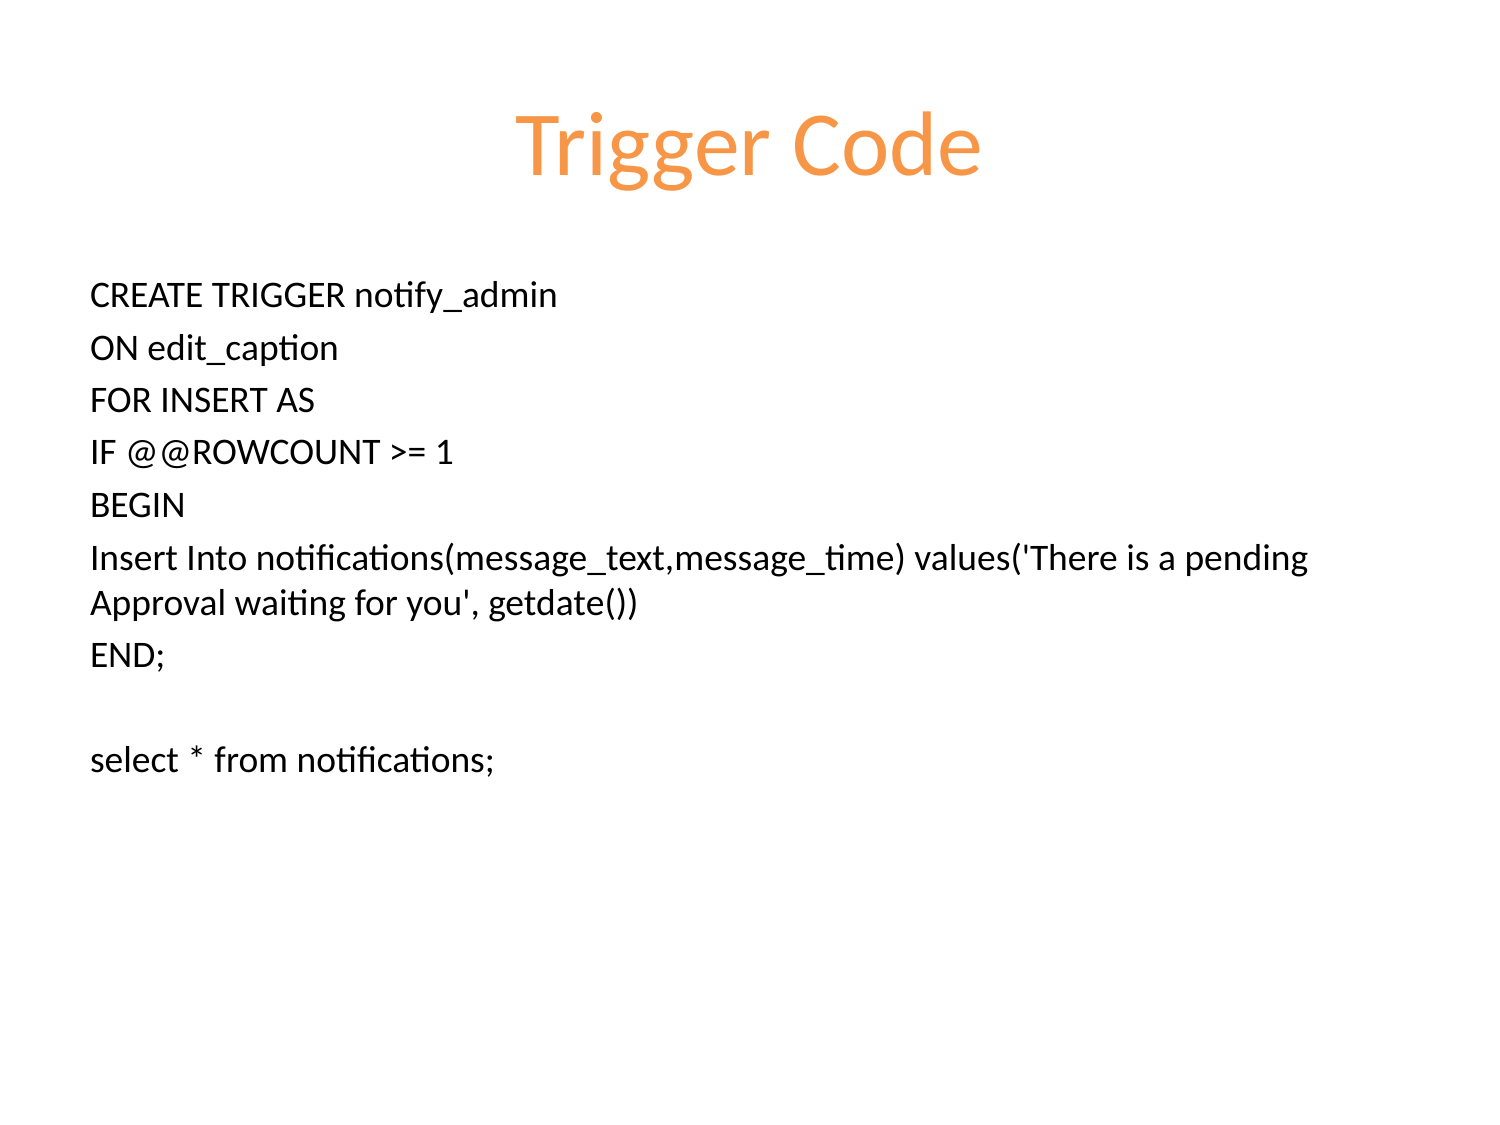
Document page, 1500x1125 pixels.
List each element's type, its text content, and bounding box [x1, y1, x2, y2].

list CREATE TRIGGER notify_admin ON edit_caption FOR INSERT AS IF @@ROWCOUNT >= 1 BEGIN Insert Into notifications(message_text,message_time) values('There is a pending Approval waiting for you', getdate()) END; select * from notifications; [75, 262, 1425, 1005]
title Trigger Code [75, 45, 1425, 233]
